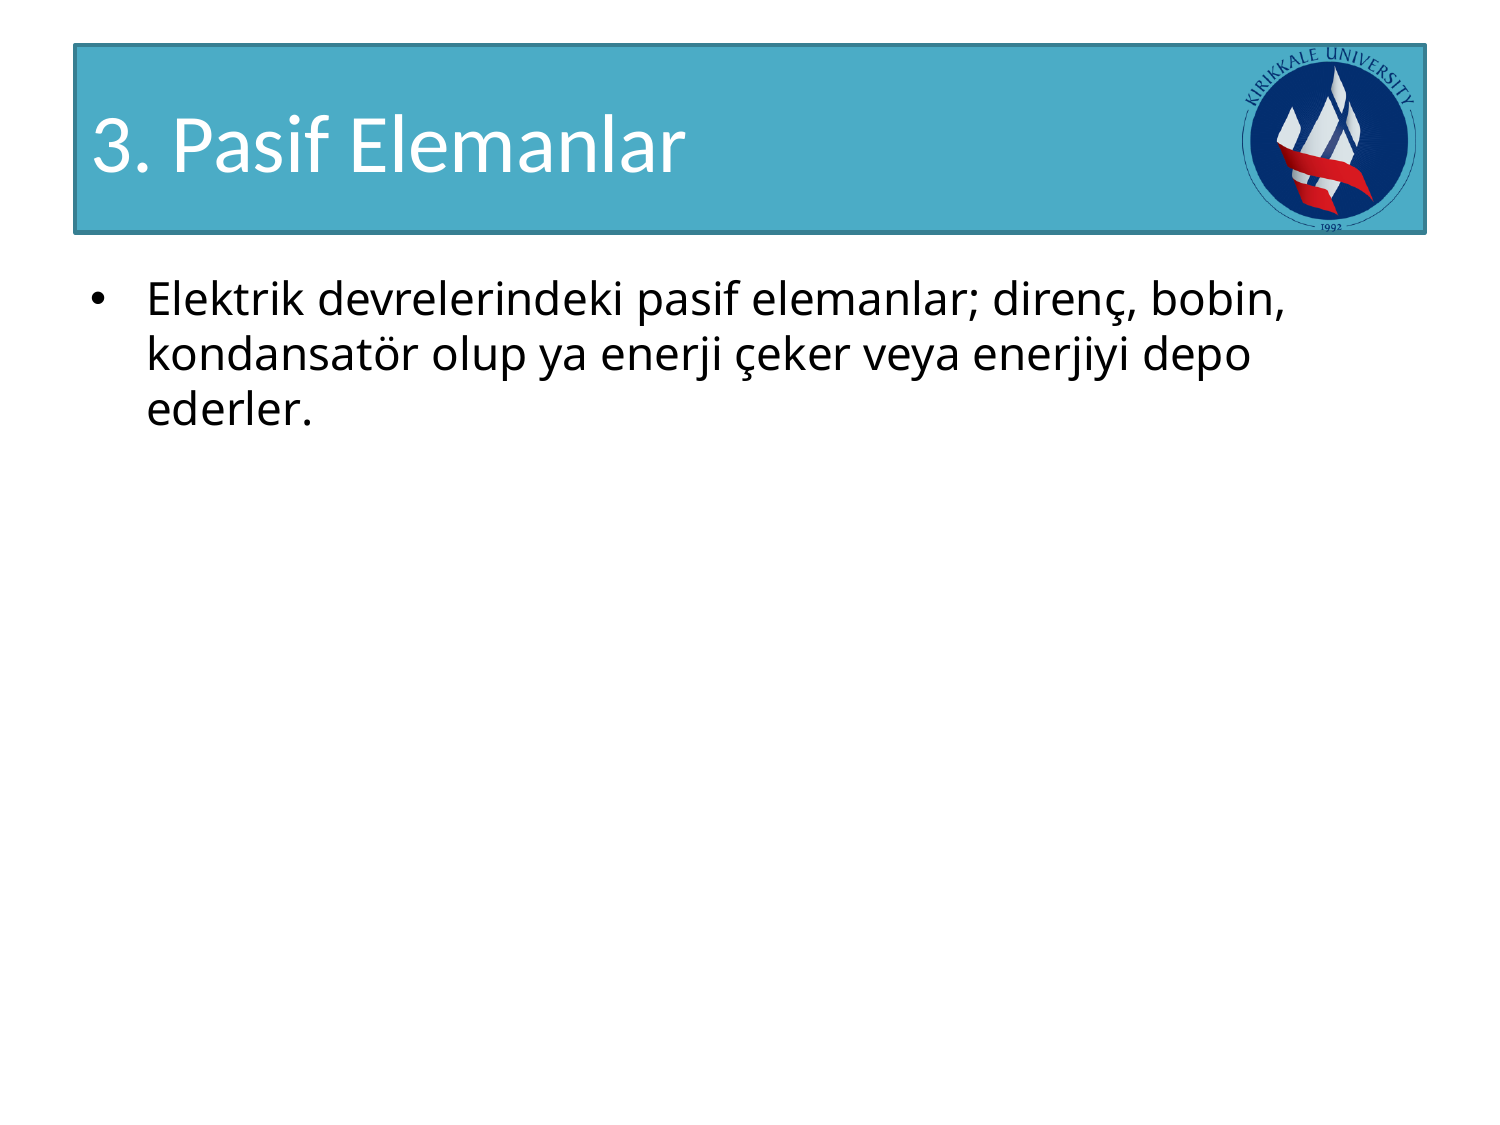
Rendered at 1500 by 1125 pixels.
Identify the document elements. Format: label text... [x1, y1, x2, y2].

picture [1241, 46, 1416, 232]
list Elektrik devrelerindeki pasif elemanlar; direnç, bobin, kondansatör olup ya enerji çeker veya enerjiyi depo ederler. [75, 262, 1425, 786]
title 3. Pasif Elemanlar [73, 43, 1427, 235]
